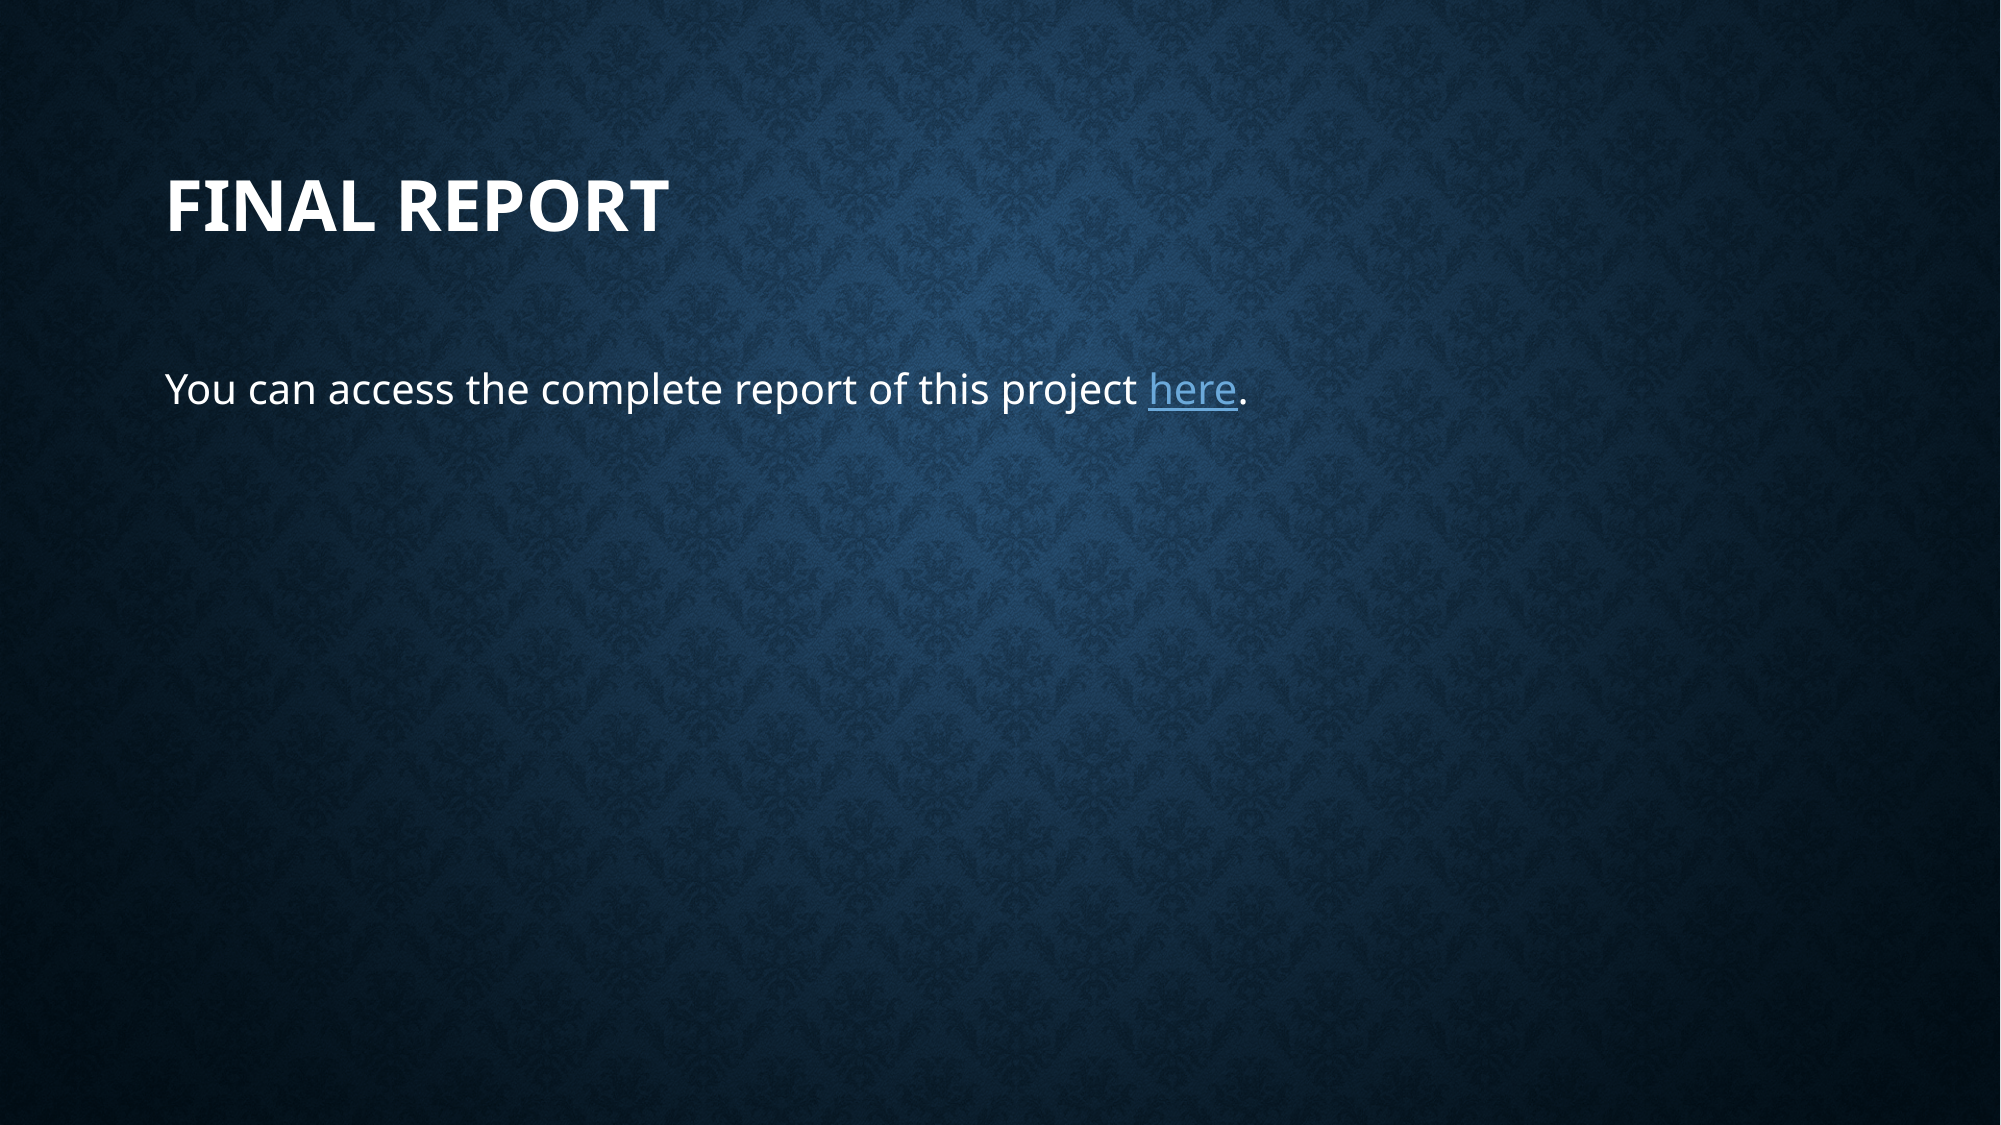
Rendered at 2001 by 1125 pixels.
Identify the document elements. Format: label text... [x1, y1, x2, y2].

title FINAL REPORT [149, 99, 1849, 318]
list You can access the complete report of this project here. [149, 343, 1849, 950]
